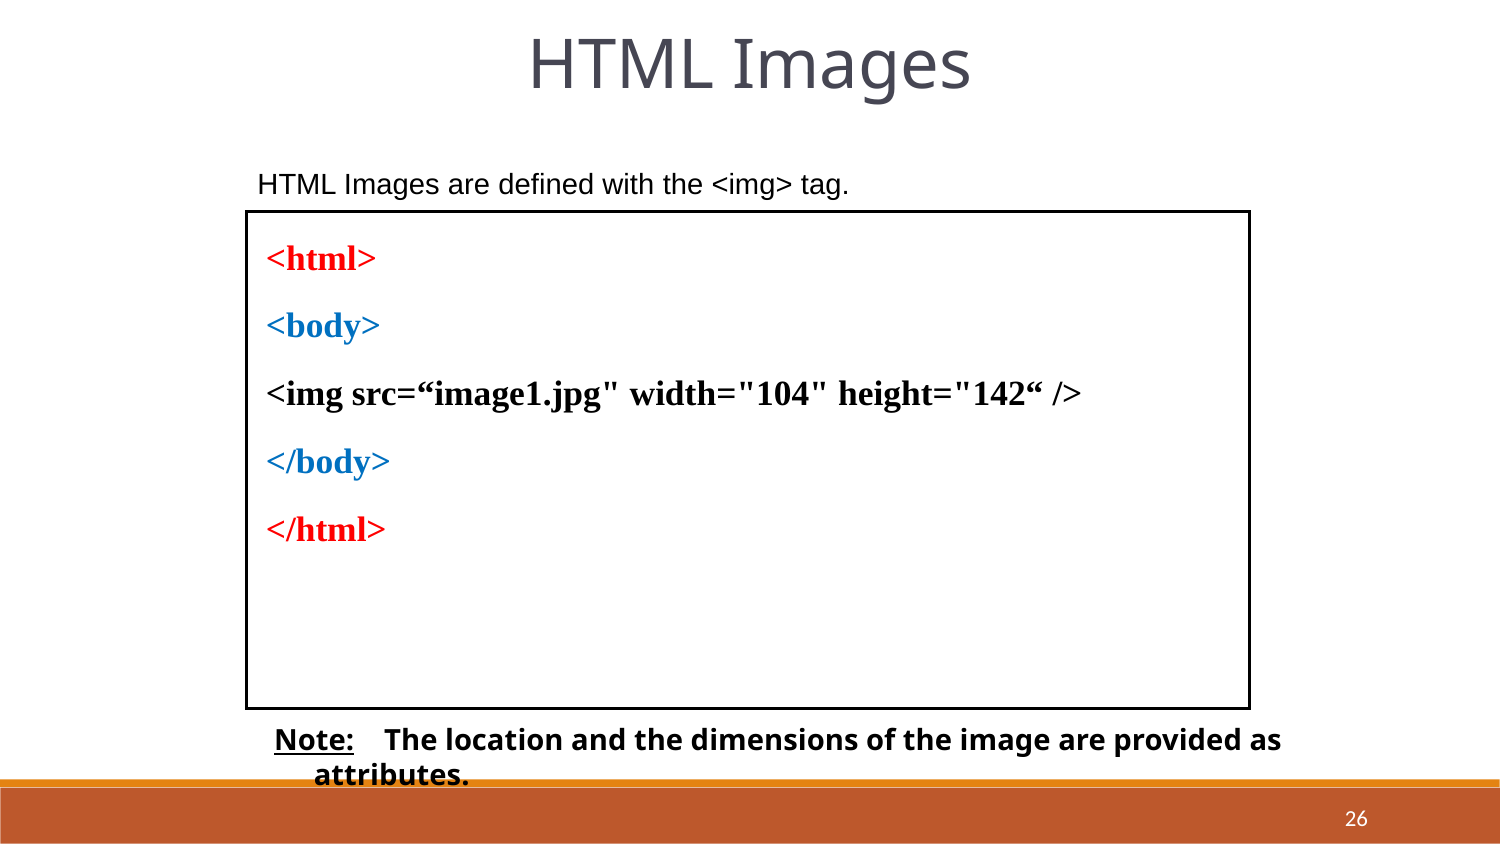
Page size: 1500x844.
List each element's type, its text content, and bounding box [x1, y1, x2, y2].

text_box <html> <body> <img src=“image1.jpg" width="104" height="142“ /> </body> </html> [246, 211, 1250, 709]
slide_number 26 [1218, 794, 1380, 840]
text_box Note: The location and the dimensions of the image are provided as attributes. [262, 716, 1304, 754]
text_box HTML Images [0, 0, 1500, 122]
text_box HTML Images are defined with the <img> tag. [246, 159, 978, 206]
